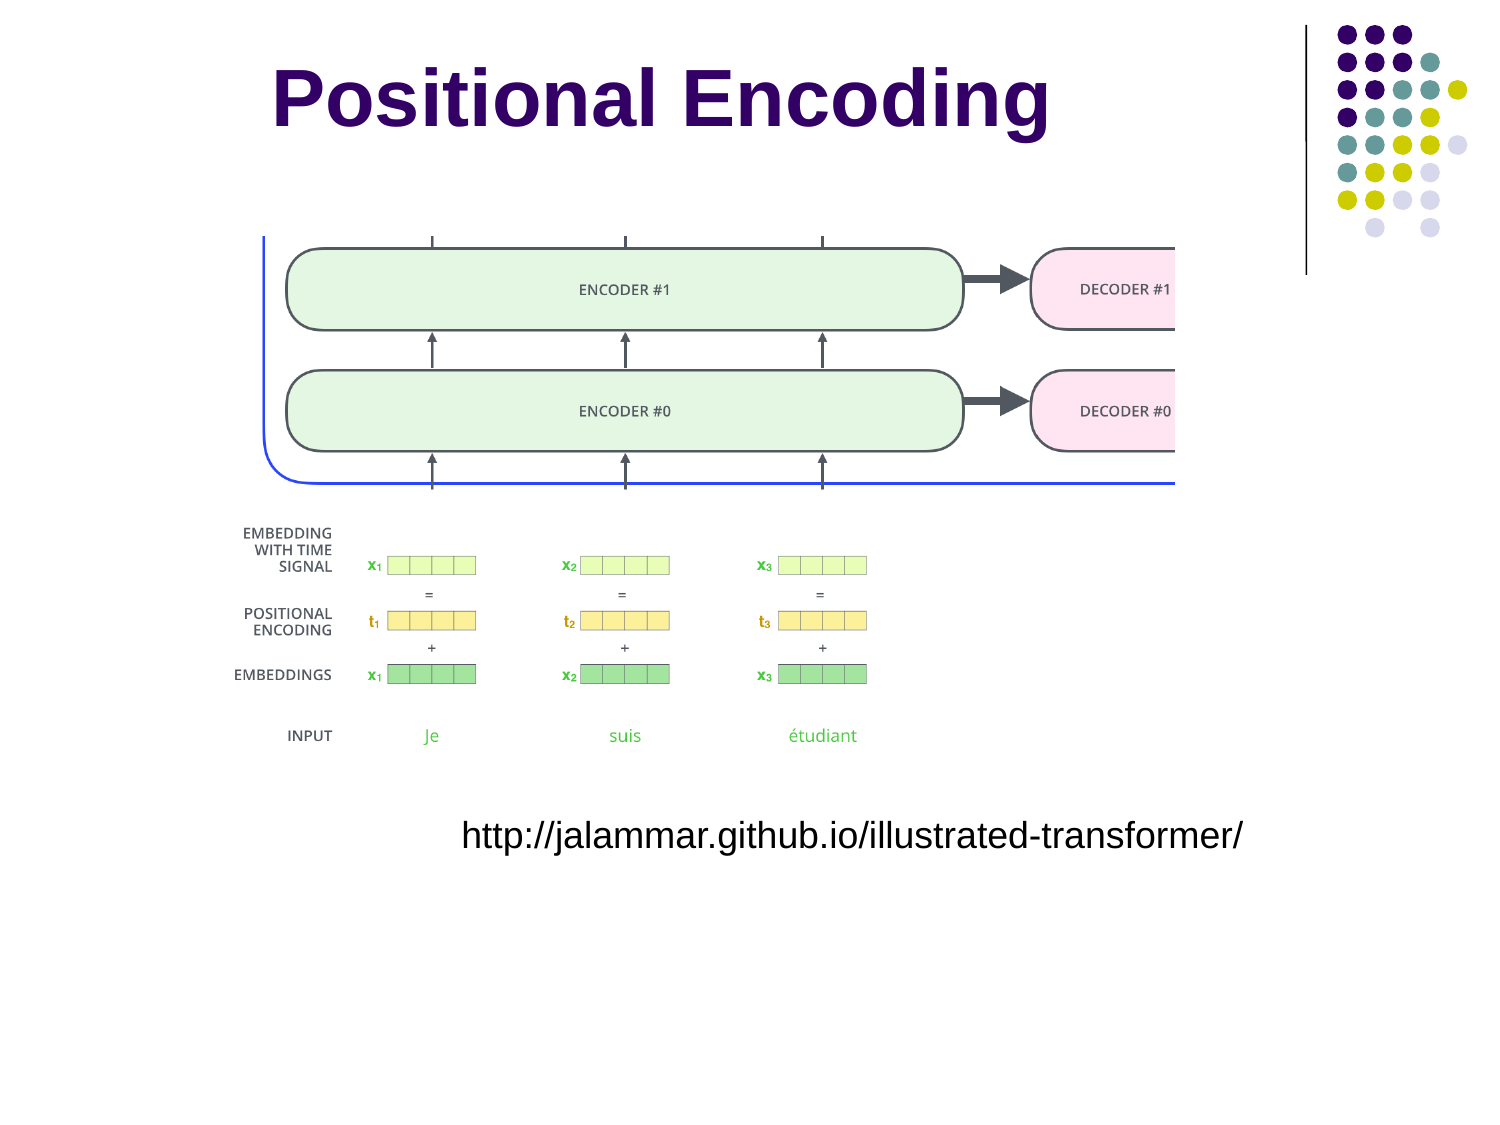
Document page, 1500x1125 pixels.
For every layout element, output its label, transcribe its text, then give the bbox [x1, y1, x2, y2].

title Positional Encoding [255, 0, 1500, 151]
picture [214, 236, 1175, 767]
text_box http://jalammar.github.io/illustrated-transformer/ [446, 804, 1259, 864]
